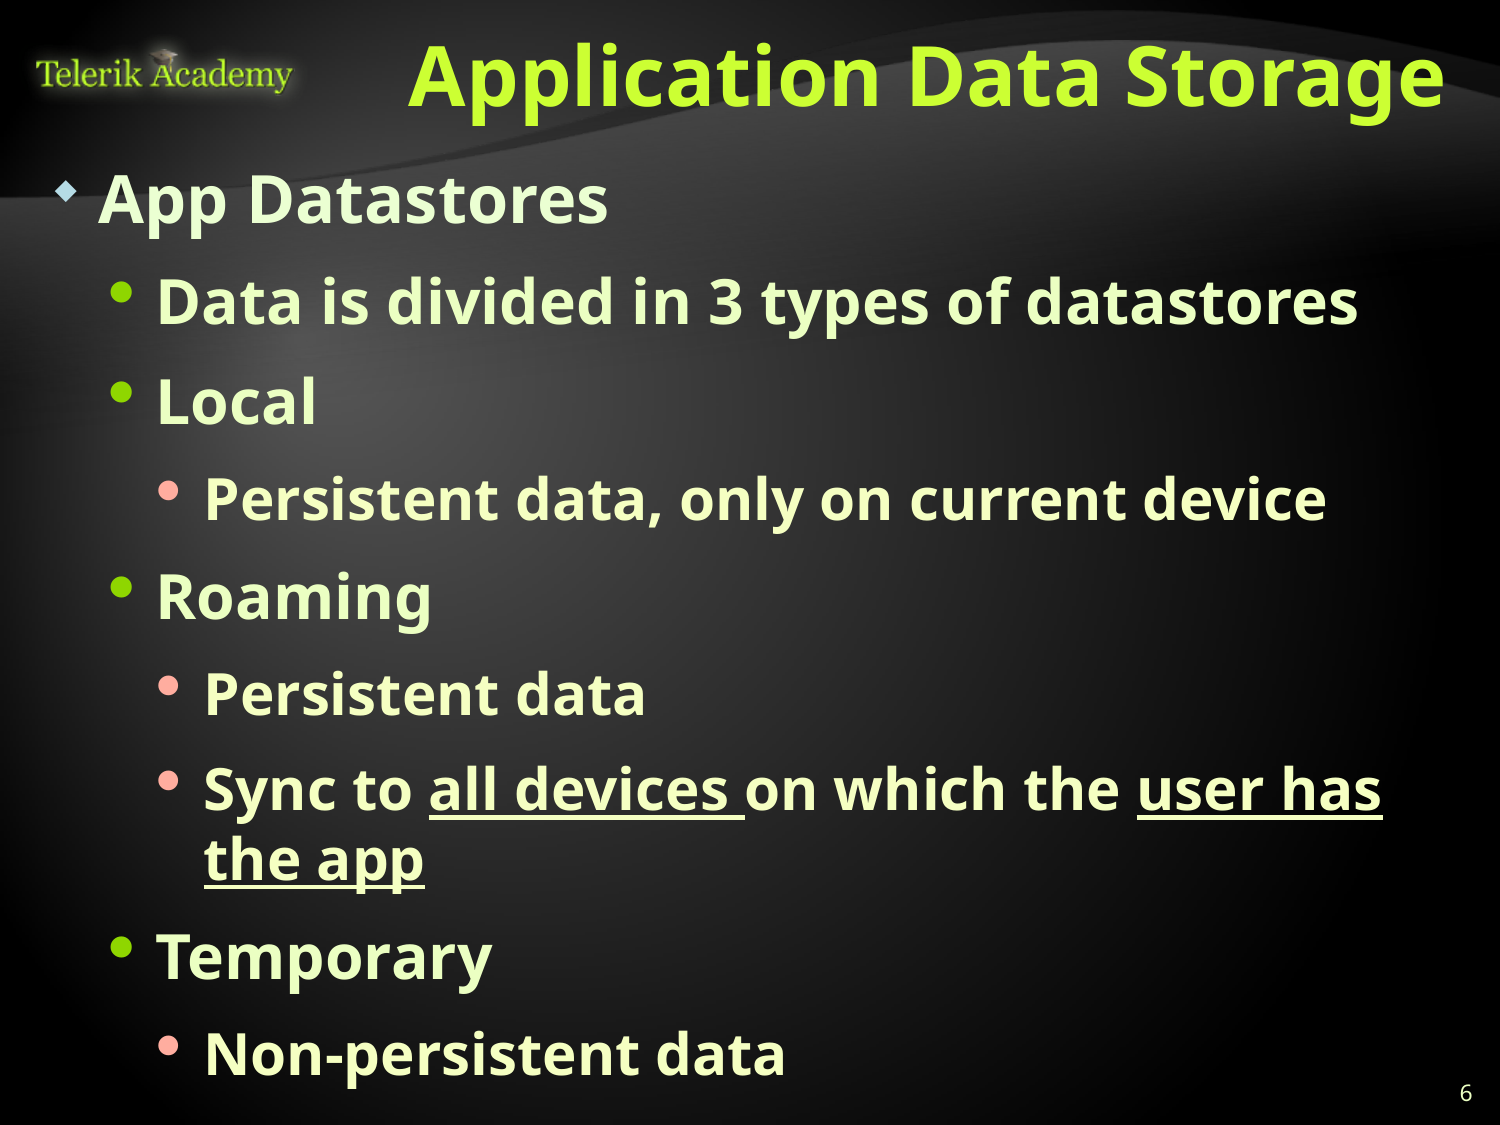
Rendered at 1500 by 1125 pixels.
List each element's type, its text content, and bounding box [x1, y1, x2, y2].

list App Datastores Data is divided in 3 types of datastores Local Persistent data, only on current device Roaming Persistent data Sync to all devices on which the user has the app Temporary Non-persistent data Removed by system or user with Disk cleanup [37, 149, 1463, 1100]
title Application Data Storage [300, 12, 1463, 149]
picture [0, 0, 1500, 1125]
slide_number 6 [1412, 1074, 1488, 1113]
